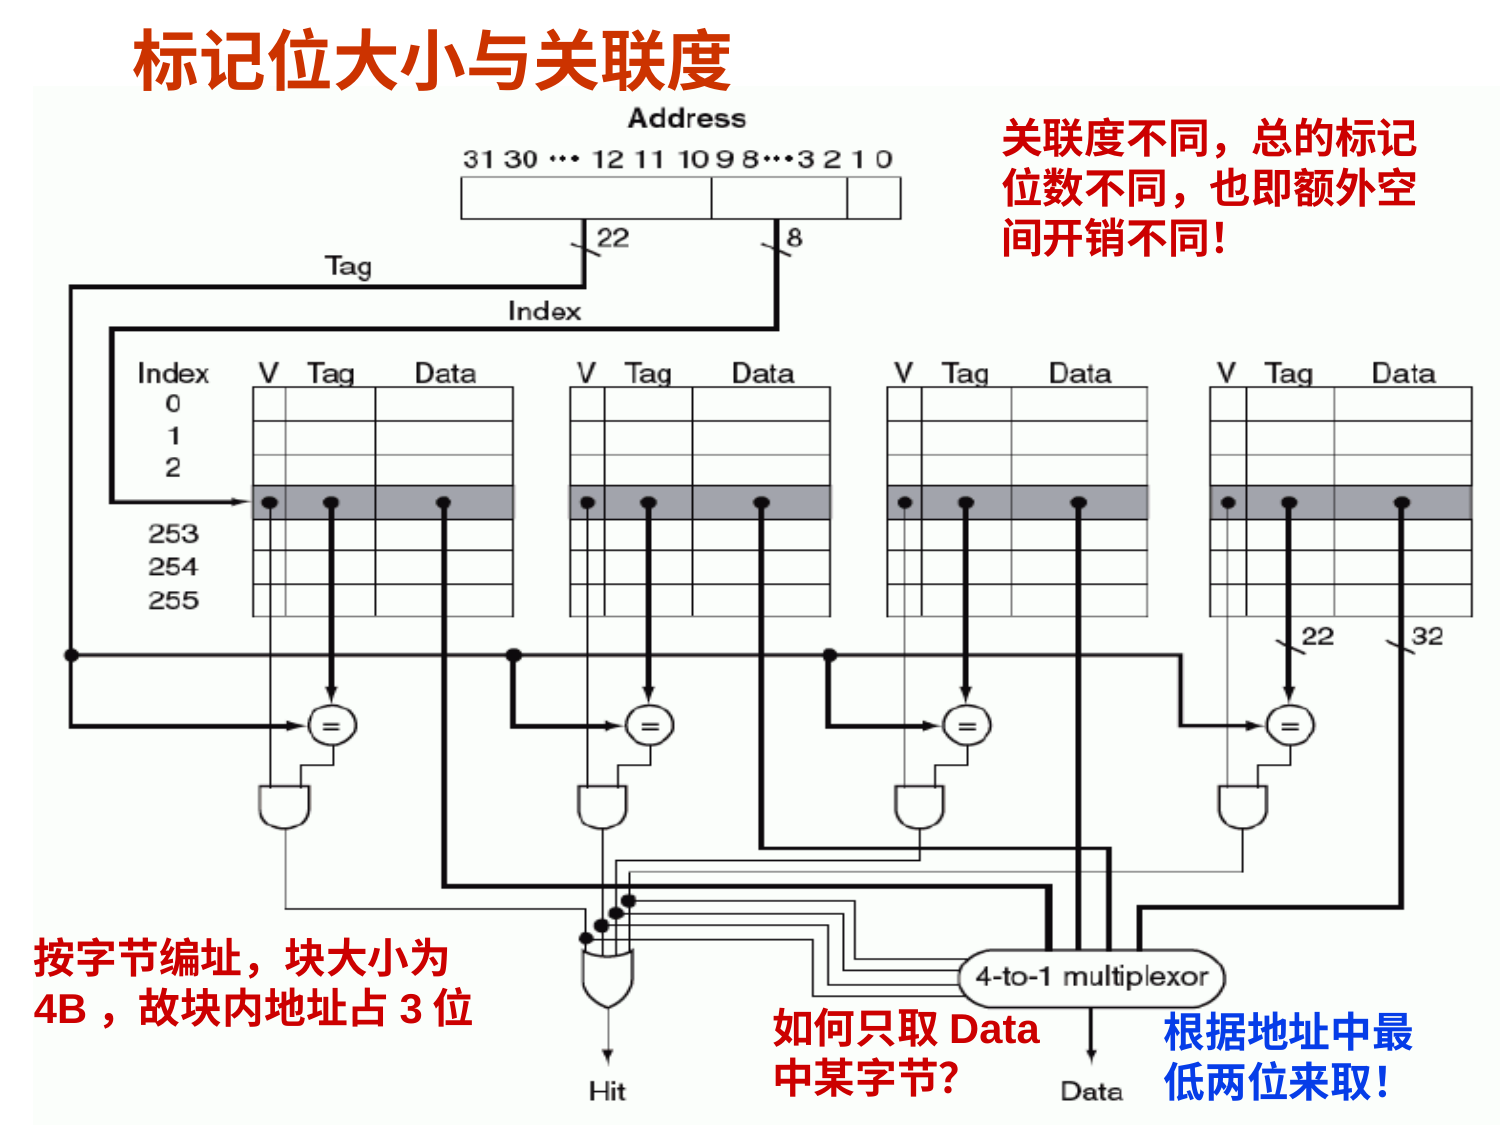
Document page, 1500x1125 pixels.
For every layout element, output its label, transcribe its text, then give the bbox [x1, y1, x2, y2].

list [33, 86, 1500, 1125]
title 标记位大小与关联度 [38, 22, 828, 86]
